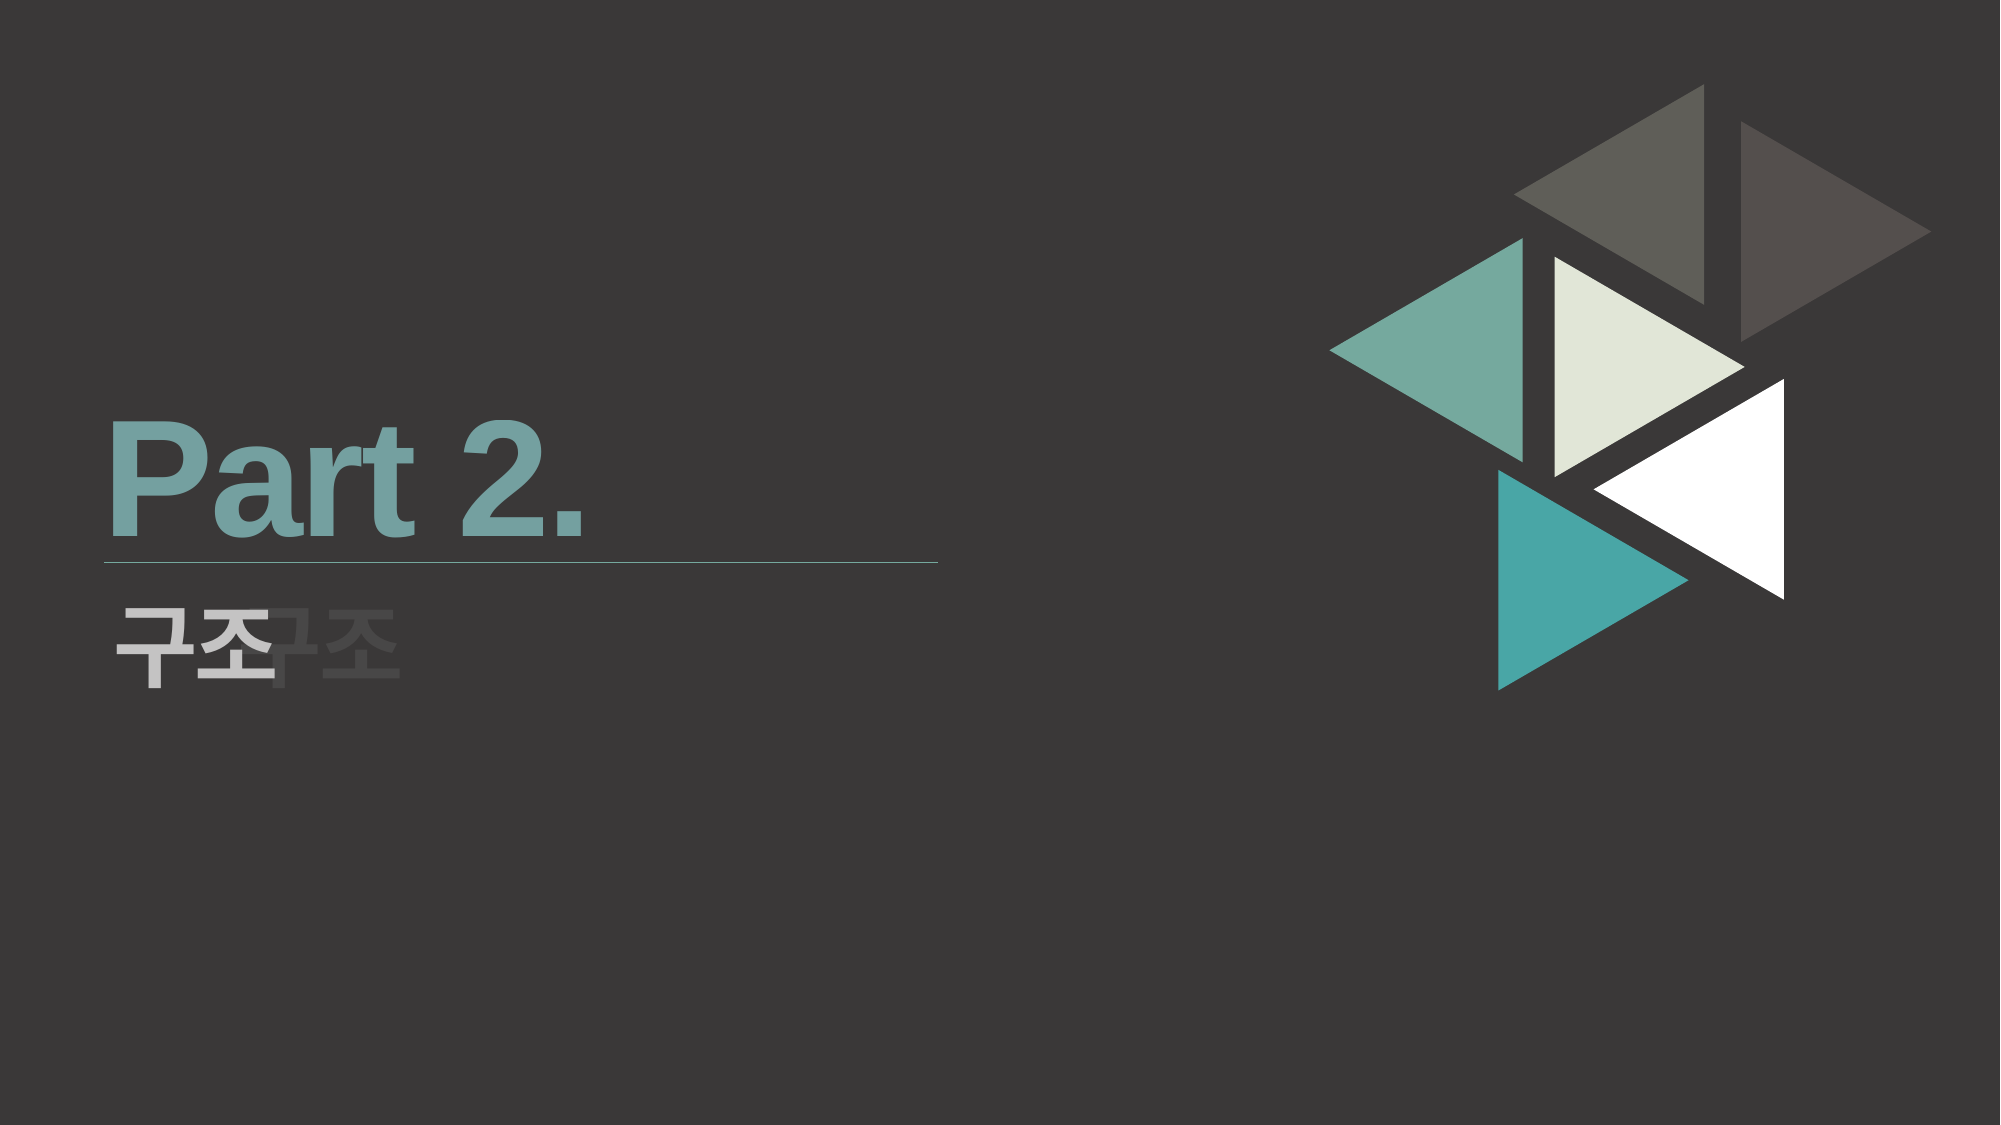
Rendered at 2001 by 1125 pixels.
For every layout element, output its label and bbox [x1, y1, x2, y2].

text_box [1331, 84, 1932, 691]
text_box [86, 362, 938, 708]
